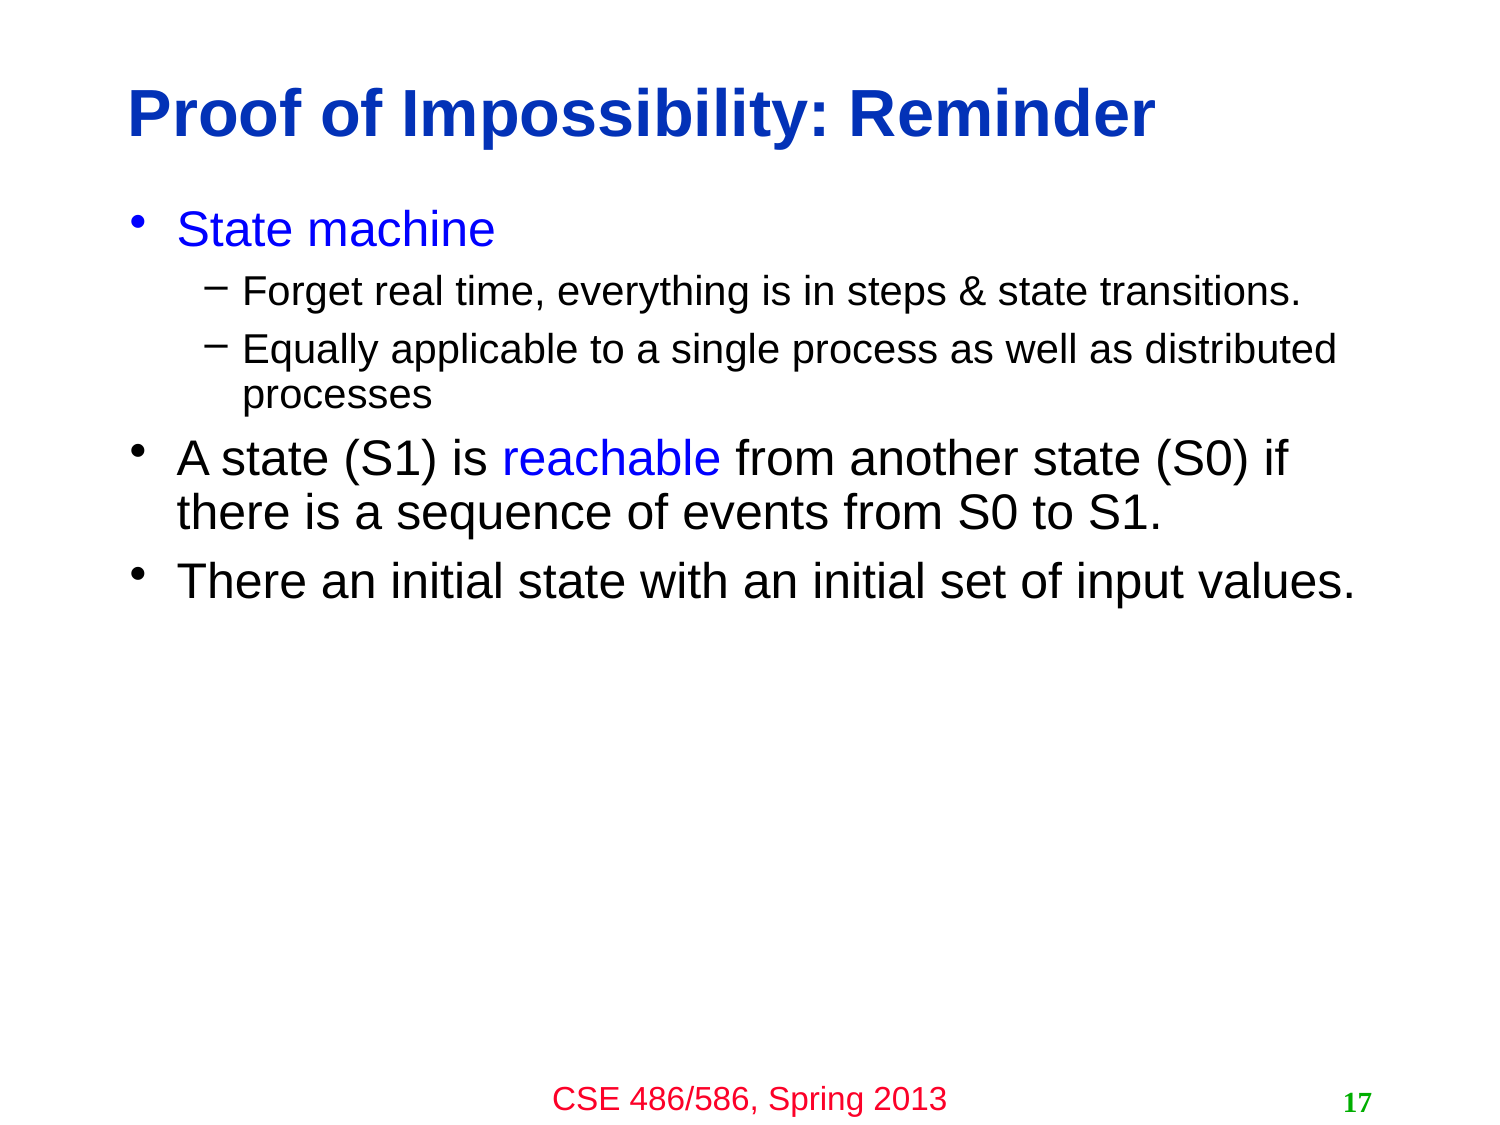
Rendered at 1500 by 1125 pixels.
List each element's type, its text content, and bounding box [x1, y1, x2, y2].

slide_number 17 [1074, 1076, 1388, 1125]
list State machine Forget real time, everything is in steps & state transitions. Equally applicable to a single process as well as distributed processes A state (S1) is reachable from another state (S0) if there is a sequence of events from S0 to S1. There an initial state with an initial set of input values. [114, 195, 1376, 1005]
title Proof of Impossibility: Reminder [112, 53, 1310, 176]
